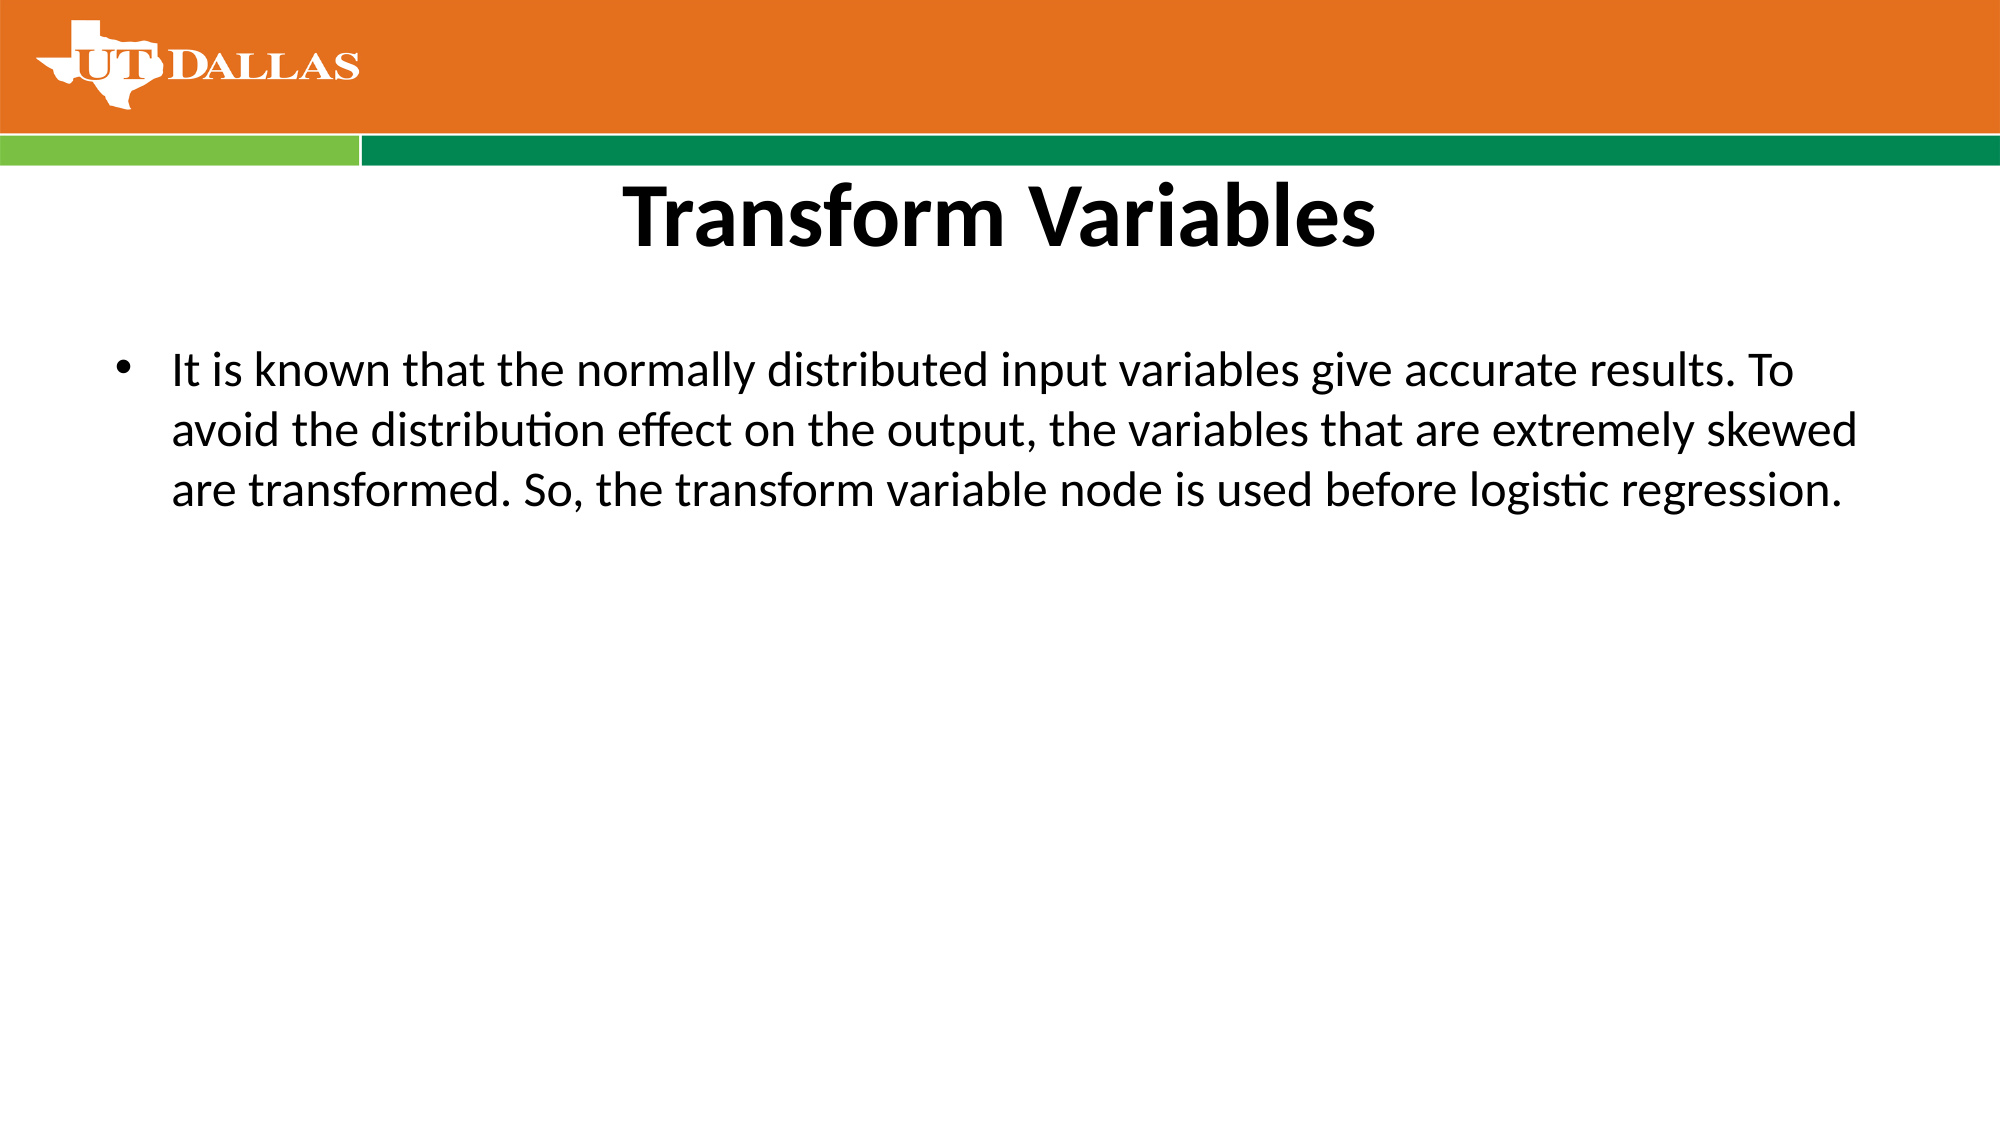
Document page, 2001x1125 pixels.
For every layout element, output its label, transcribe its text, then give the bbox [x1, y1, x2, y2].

picture [0, 0, 2000, 1125]
list It is known that the normally distributed input variables give accurate results. To avoid the distribution effect on the output, the variables that are extremely skewed are transformed. So, the transform variable node is used before logistic regression. [99, 328, 1900, 1071]
title Transform Variables [99, 116, 1900, 304]
